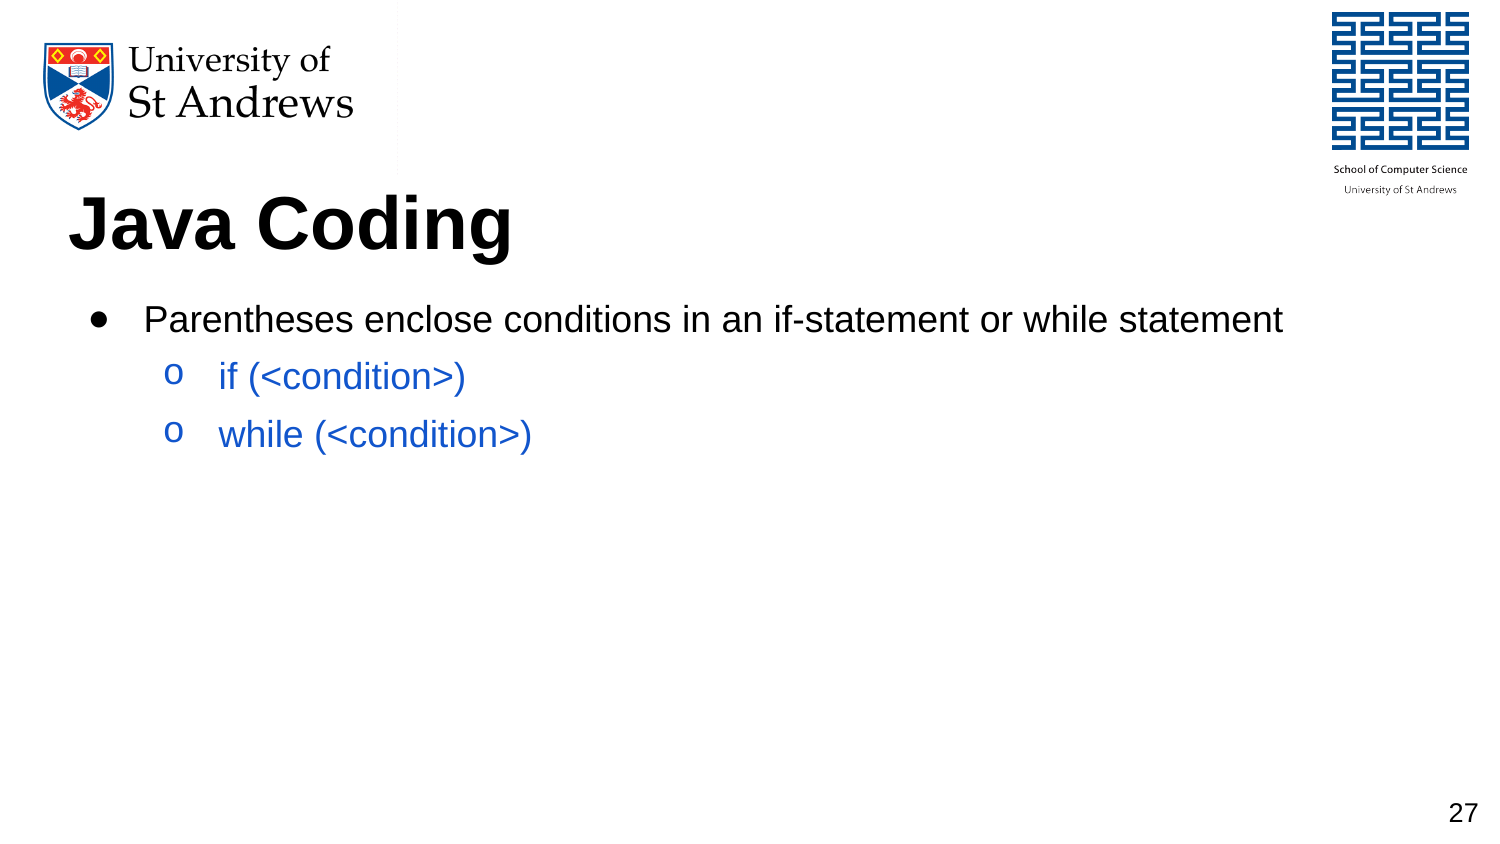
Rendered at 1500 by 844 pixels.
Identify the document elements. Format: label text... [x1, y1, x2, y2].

slide_number 27 [1403, 779, 1494, 844]
list Parentheses enclose conditions in an if-statement or while statement if (<condition>) while (<condition>) [53, 279, 1404, 844]
picture [0, 0, 398, 175]
picture [1332, 12, 1469, 196]
title Java Coding [53, 138, 1404, 279]
